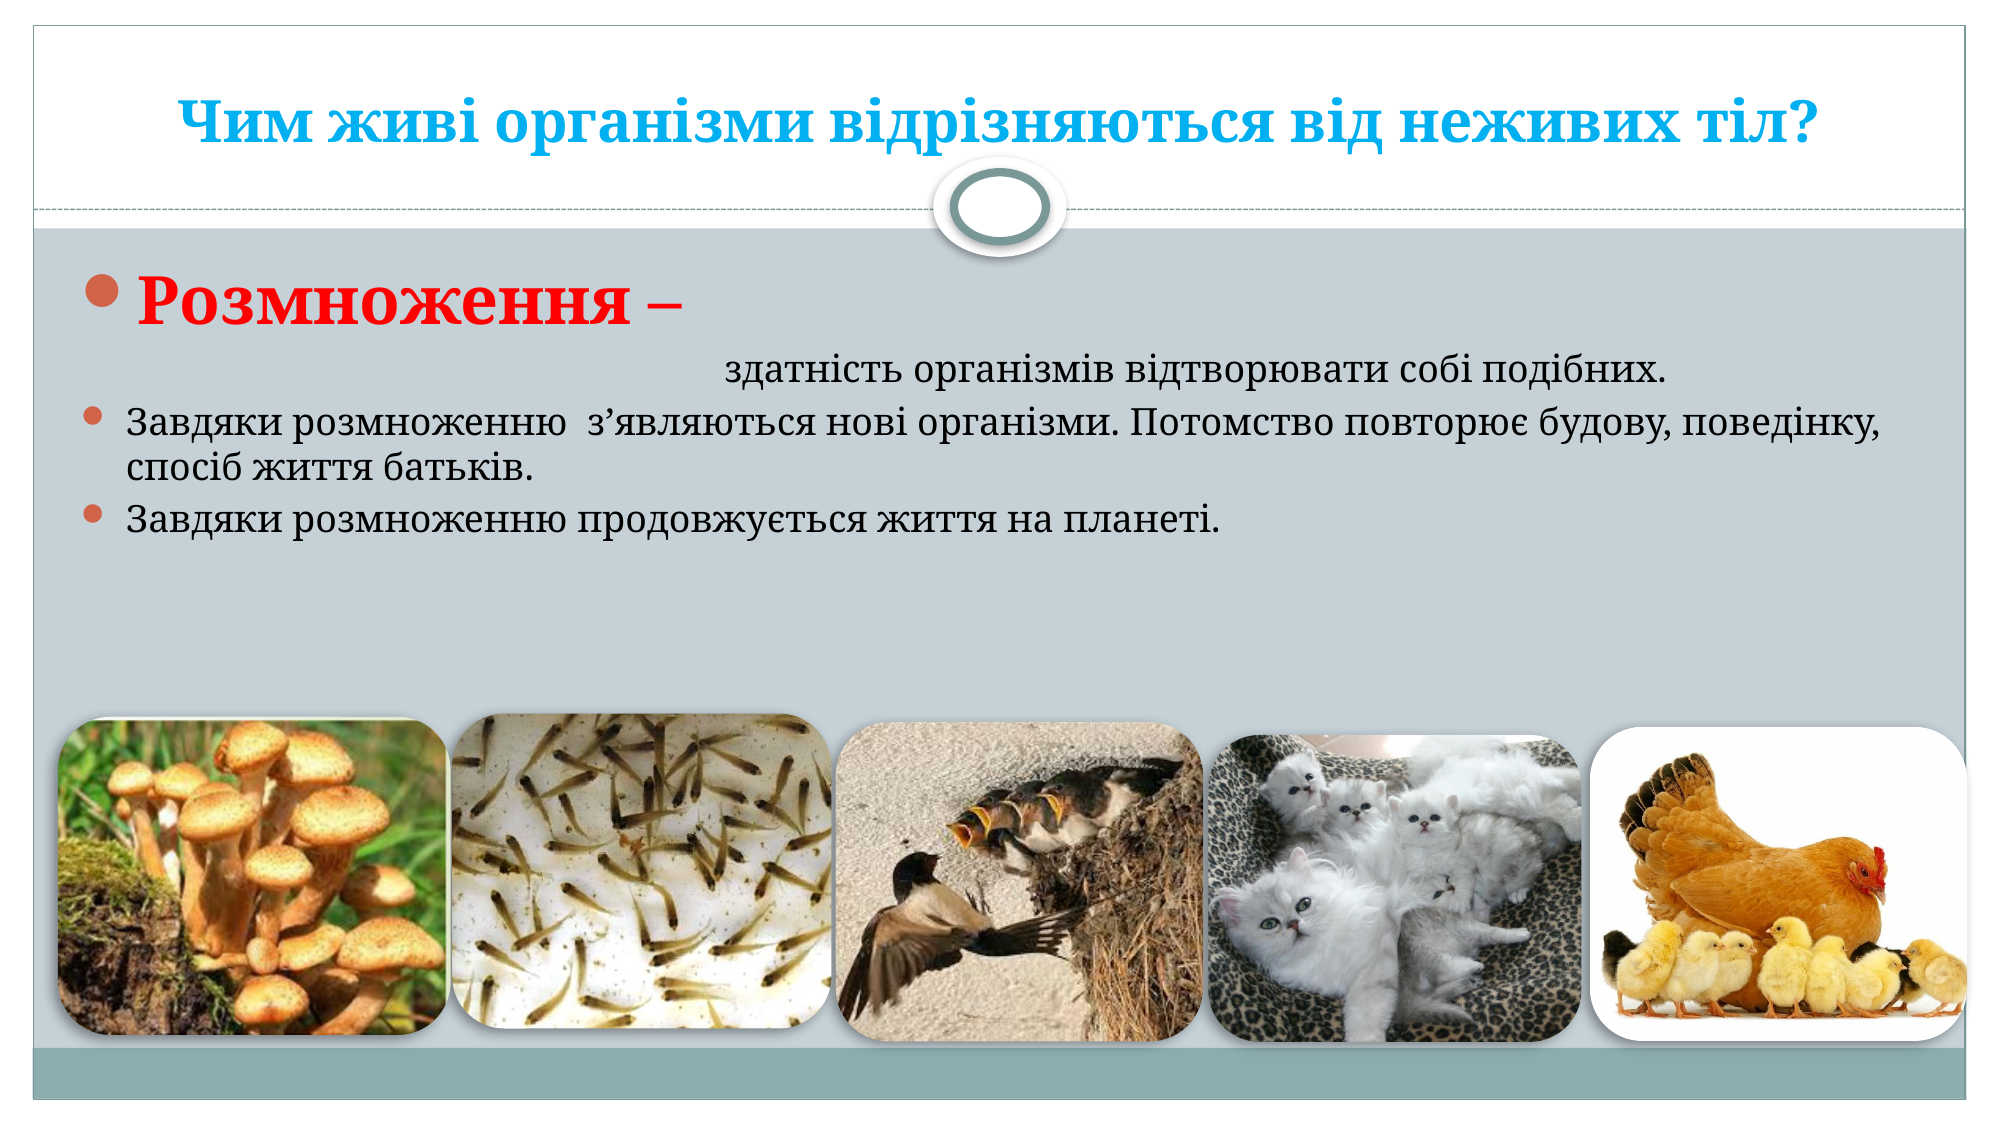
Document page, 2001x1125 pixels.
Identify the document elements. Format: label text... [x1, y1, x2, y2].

picture [57, 713, 832, 1036]
picture [1589, 726, 1968, 1042]
title Чим живі організми відрізняються від неживих тіл? [66, 37, 1933, 162]
list Розмноження – здатність організмів відтворювати собі подібних. Завдяки розмноженню з’являються нові організми. Потомство повторює будову, поведінку, спосіб життя батьків. Завдяки розмноженню продовжується життя на планеті. [66, 250, 1926, 733]
picture [1208, 734, 1582, 1042]
picture [835, 721, 1204, 1042]
